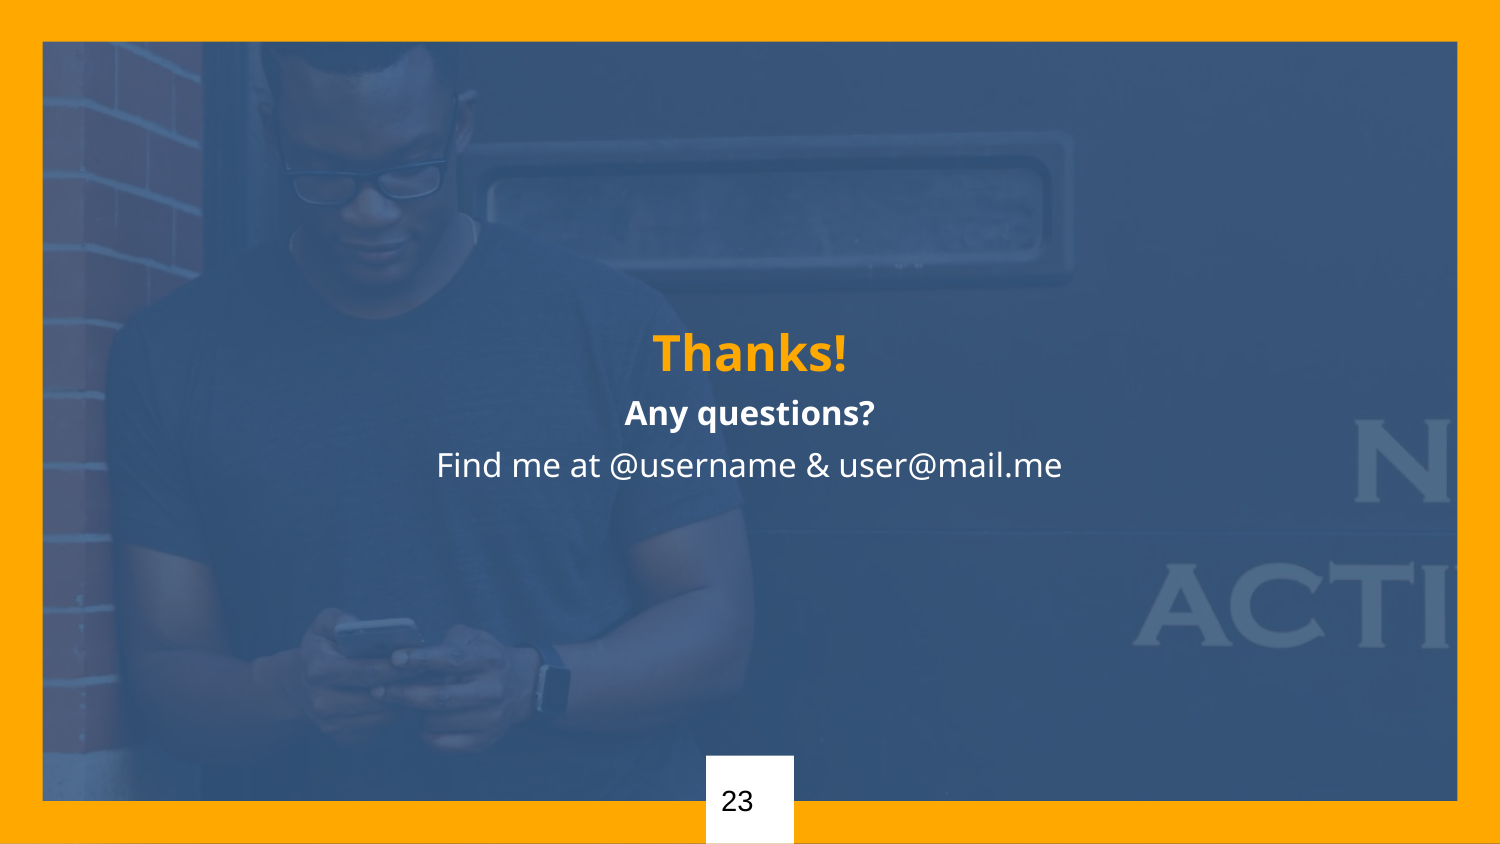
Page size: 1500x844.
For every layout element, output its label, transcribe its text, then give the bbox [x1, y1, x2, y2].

title Thanks! [209, 222, 1291, 376]
subtitle Any questions? Find me at @username & user@mail.me [209, 376, 1291, 647]
slide_number ‹#› [705, 755, 794, 844]
